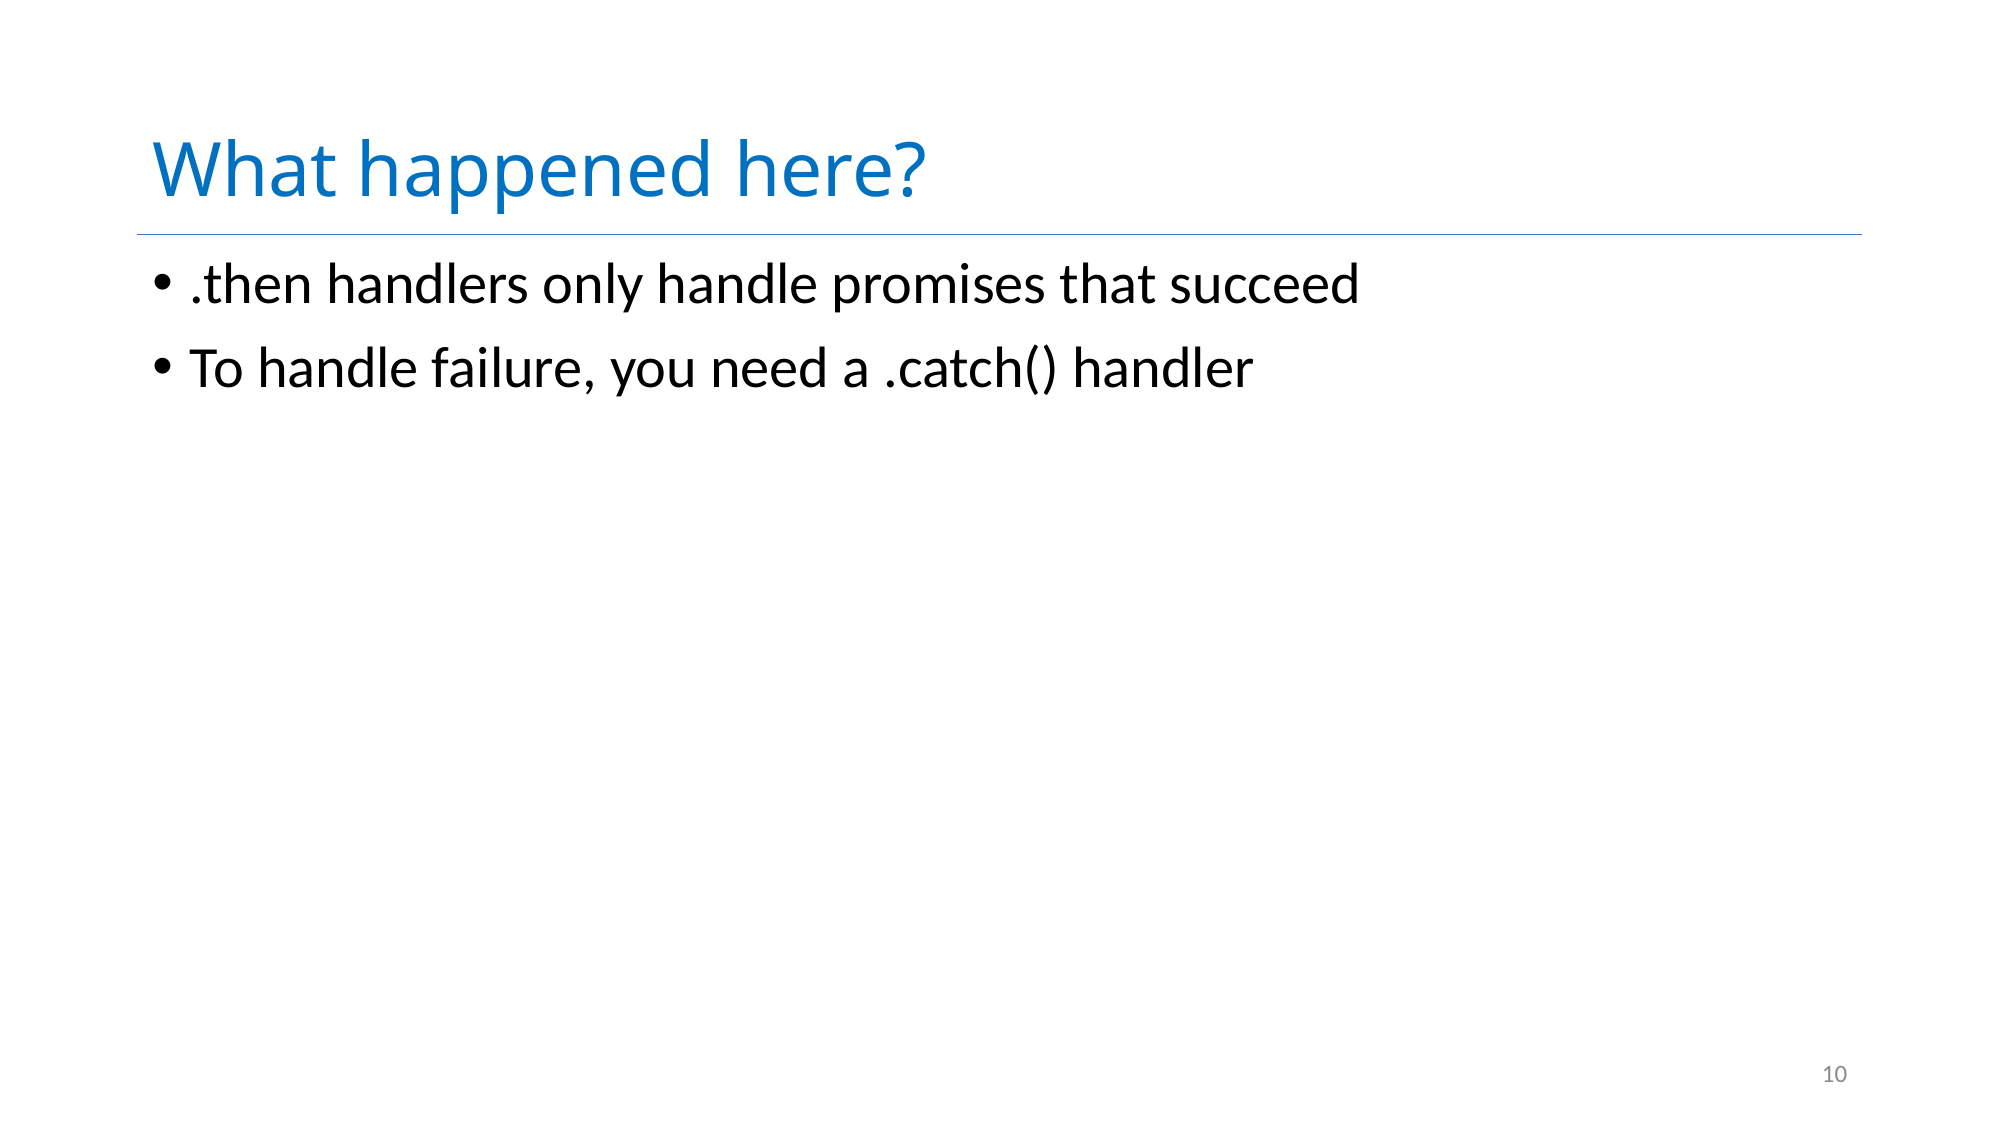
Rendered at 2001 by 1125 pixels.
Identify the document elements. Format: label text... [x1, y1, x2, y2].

slide_number 10 [1412, 1042, 1863, 1103]
title What happened here? [137, 3, 1863, 221]
list .then handlers only handle promises that succeed To handle failure, you need a .catch() handler [137, 246, 1432, 960]
